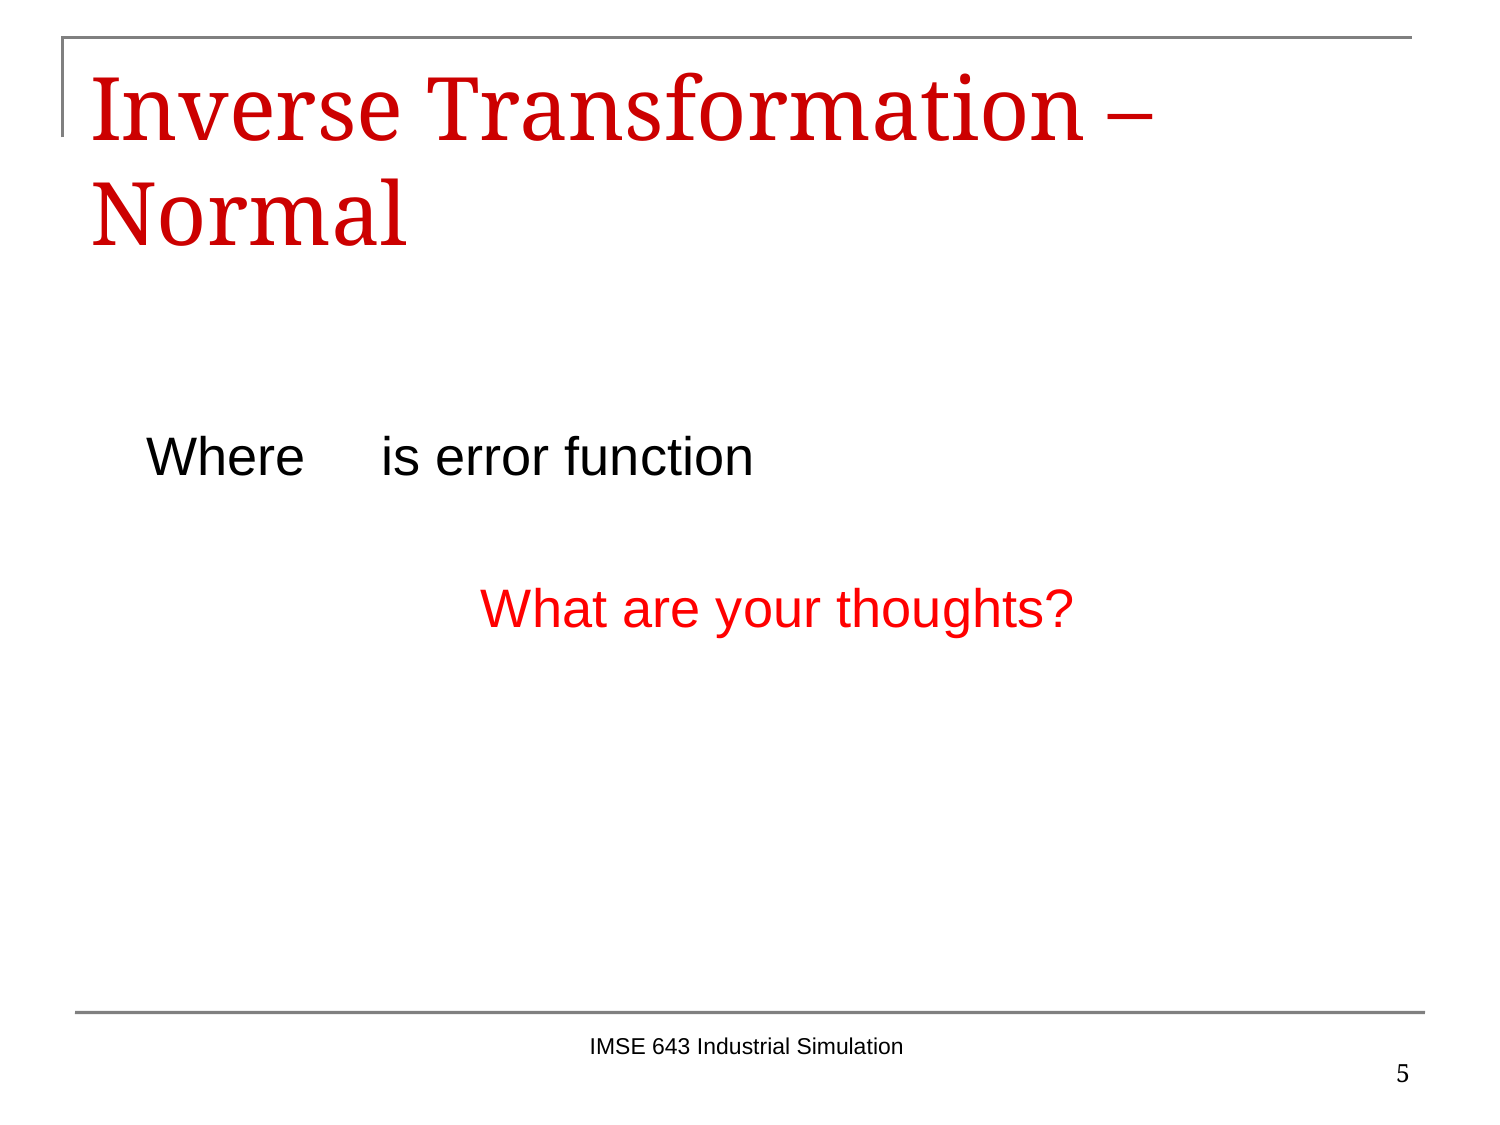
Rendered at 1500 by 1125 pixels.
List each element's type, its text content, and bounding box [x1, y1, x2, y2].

slide_number 5 [1074, 1023, 1426, 1100]
footer IMSE 643 Industrial Simulation [512, 1024, 988, 1100]
title Inverse Transformation – Normal [74, 45, 1426, 233]
